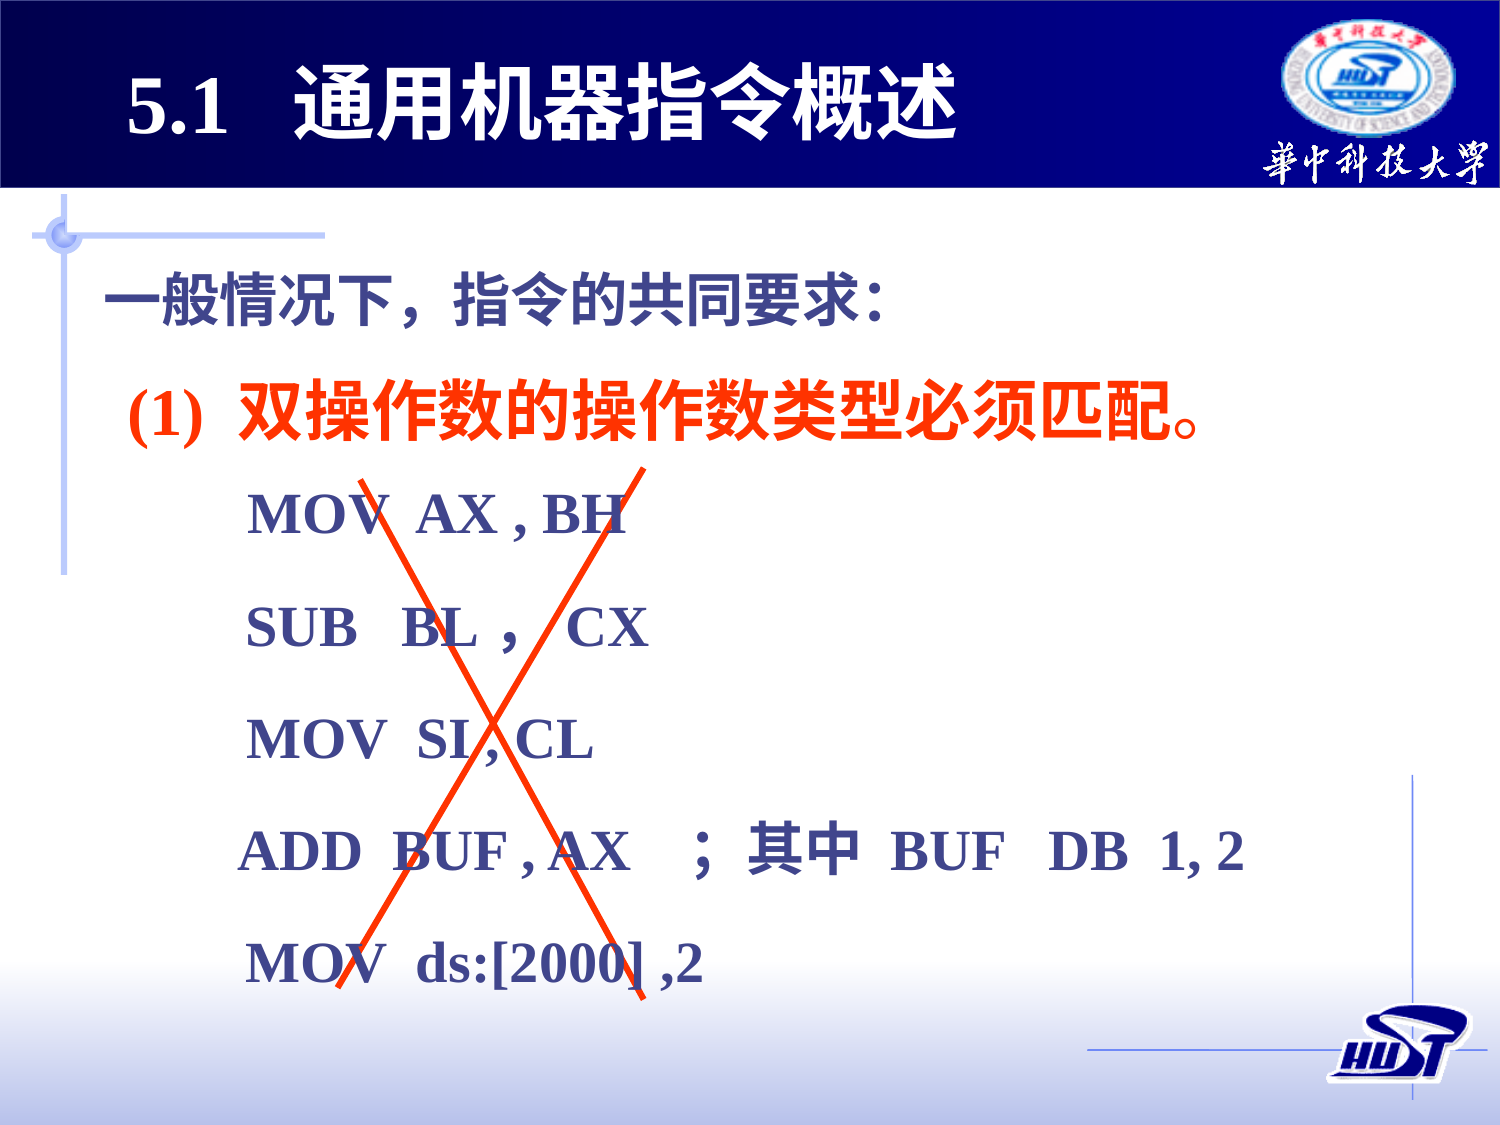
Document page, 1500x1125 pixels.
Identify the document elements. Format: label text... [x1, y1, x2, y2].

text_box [229, 467, 1254, 1003]
text_box 一般情况下，指令的共同要求： [88, 255, 1177, 341]
text_box (1) 双操作数的操作数类型必须匹配。 [112, 361, 1373, 456]
picture [1262, 140, 1488, 185]
picture [1281, 19, 1456, 138]
text_box 5.1 通用机器指令概述 [112, 42, 1053, 158]
